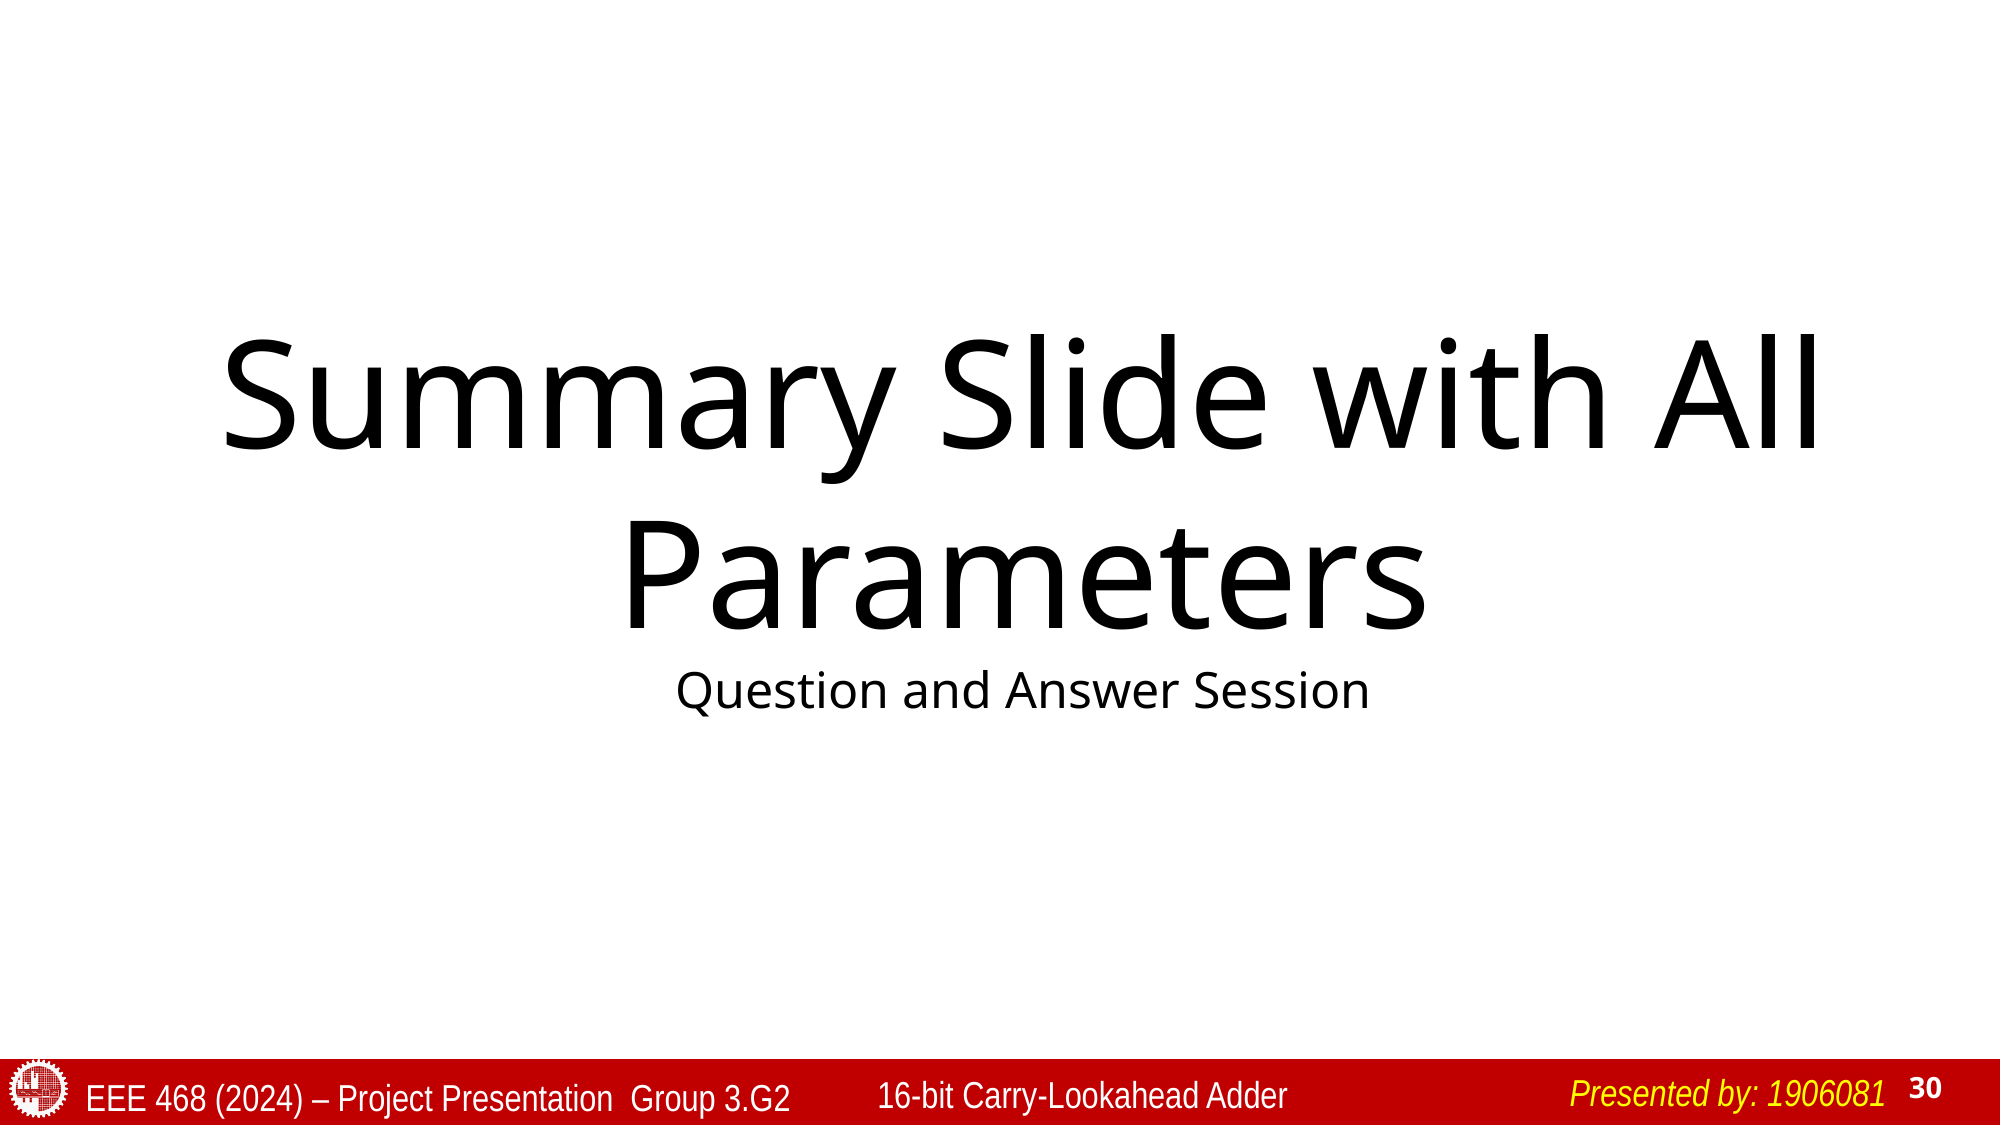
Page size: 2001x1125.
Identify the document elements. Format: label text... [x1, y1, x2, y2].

footer 16-bit Carry-Lookahead Adder [862, 1063, 1499, 1125]
text_box Presented by: 1906081 [1554, 1061, 1902, 1122]
slide_number 30 [1902, 1066, 1958, 1118]
picture [8, 1059, 71, 1118]
text_box Summary Slide with All Parameters Question and Answer Session [90, 291, 1958, 727]
slide_number EEE 468 (2024) – Project Presentation Group 3.G2 [70, 1066, 862, 1125]
